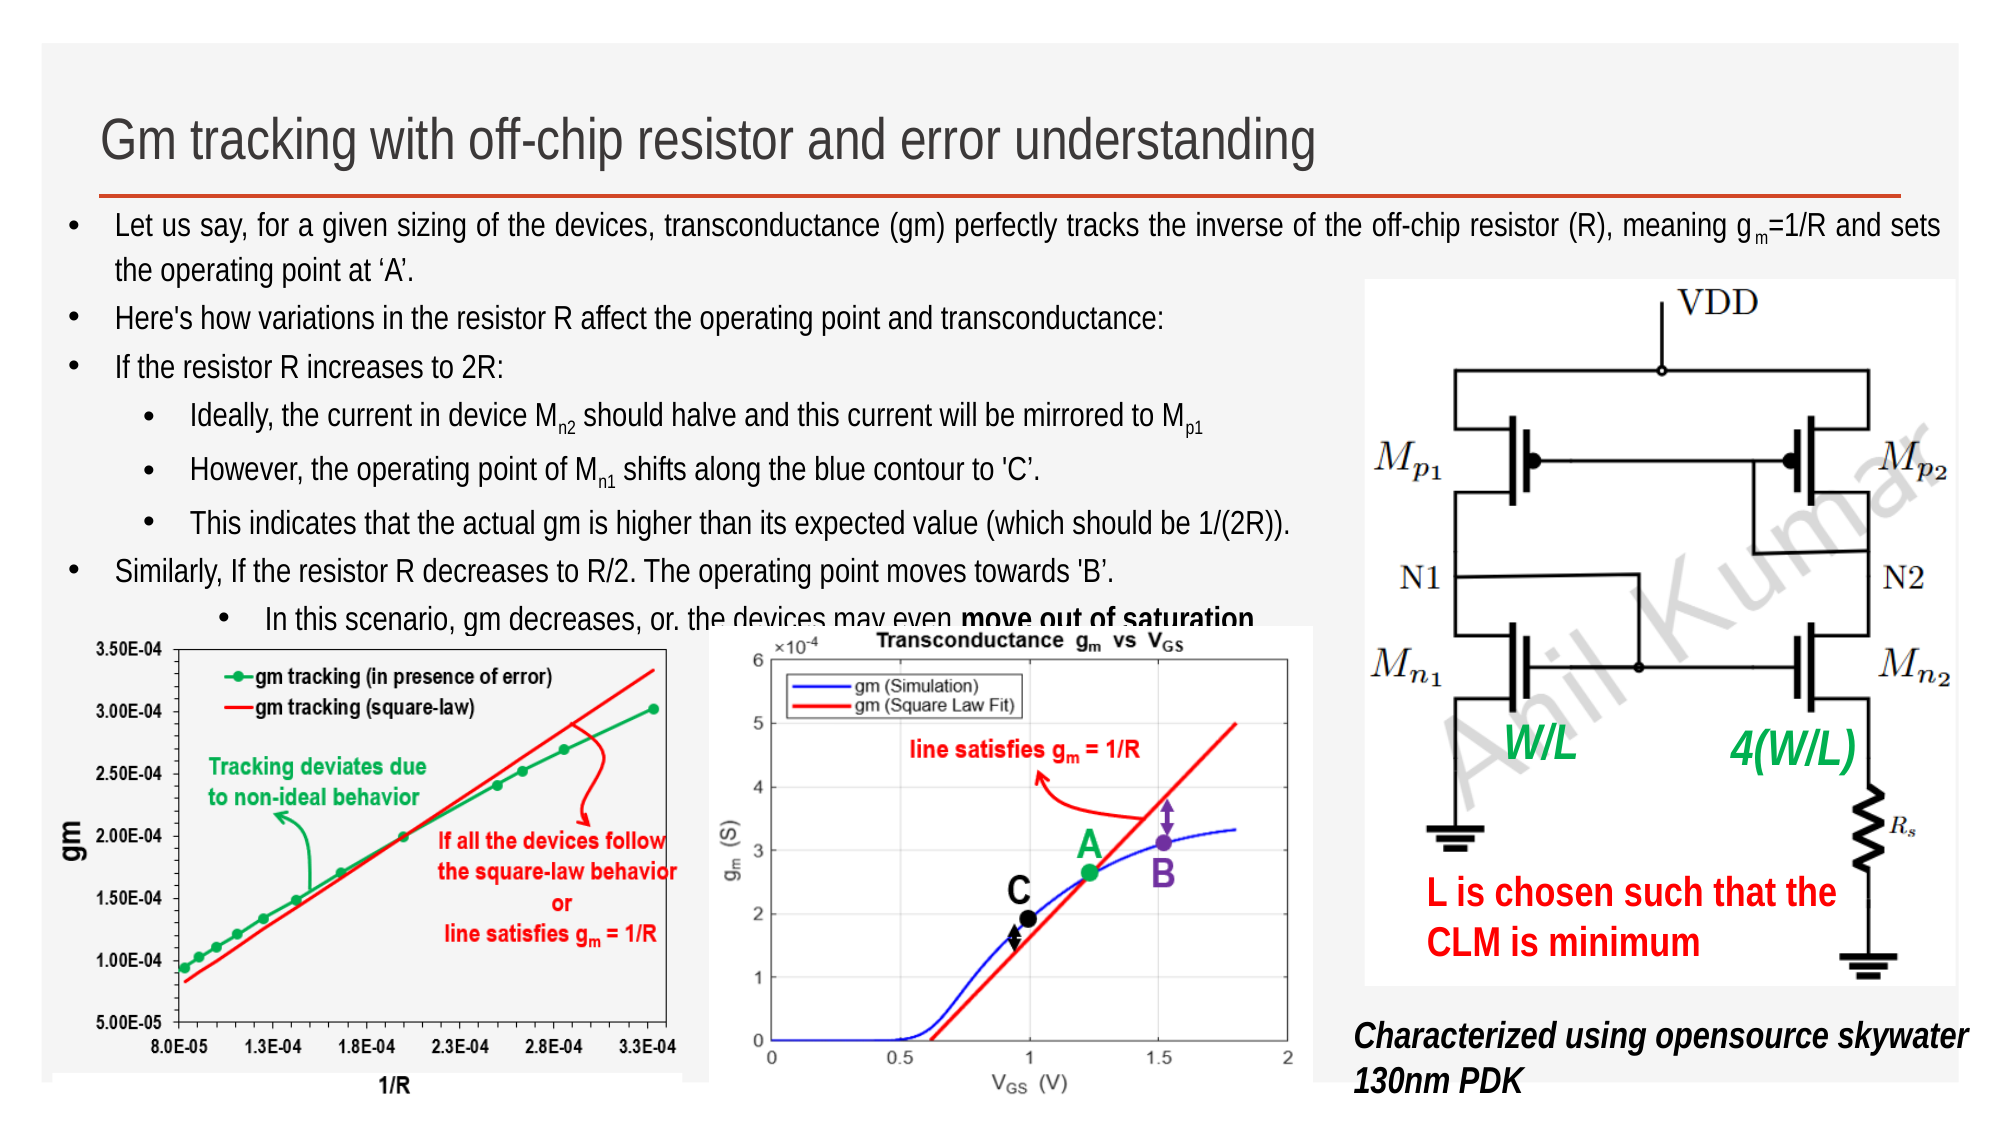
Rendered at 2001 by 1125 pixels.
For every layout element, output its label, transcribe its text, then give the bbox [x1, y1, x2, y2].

picture [52, 636, 683, 1098]
text_box Characterized using opensource skywater 130nm PDK [1338, 1003, 1987, 1109]
text_box Let us say, for a given sizing of the devices, transconductance (gm) perfectly tracks the inverse of the off-chip resistor (R), meaning gm=1/R and sets the operating point at ‘A’. Here's how variations in the resistor R affect the operating point and transconductance: If the resistor R increases to 2R: Ideally, the current in device Mn2 should halve and this current will be mirrored to Mp1 However, the operating point of Mn1 shifts along the blue contour to 'C’. This indicates that the actual gm is higher than its expected value (which should be 1/(2R)). Similarly, If the resistor R decreases to R/2. The operating point moves towards 'B’. In this scenario, gm decreases, or. the devices may even move out of saturation [53, 195, 1956, 645]
picture [709, 626, 1313, 1098]
title Gm tracking with off-chip resistor and error understanding [85, 73, 1865, 179]
picture [1364, 279, 1956, 986]
